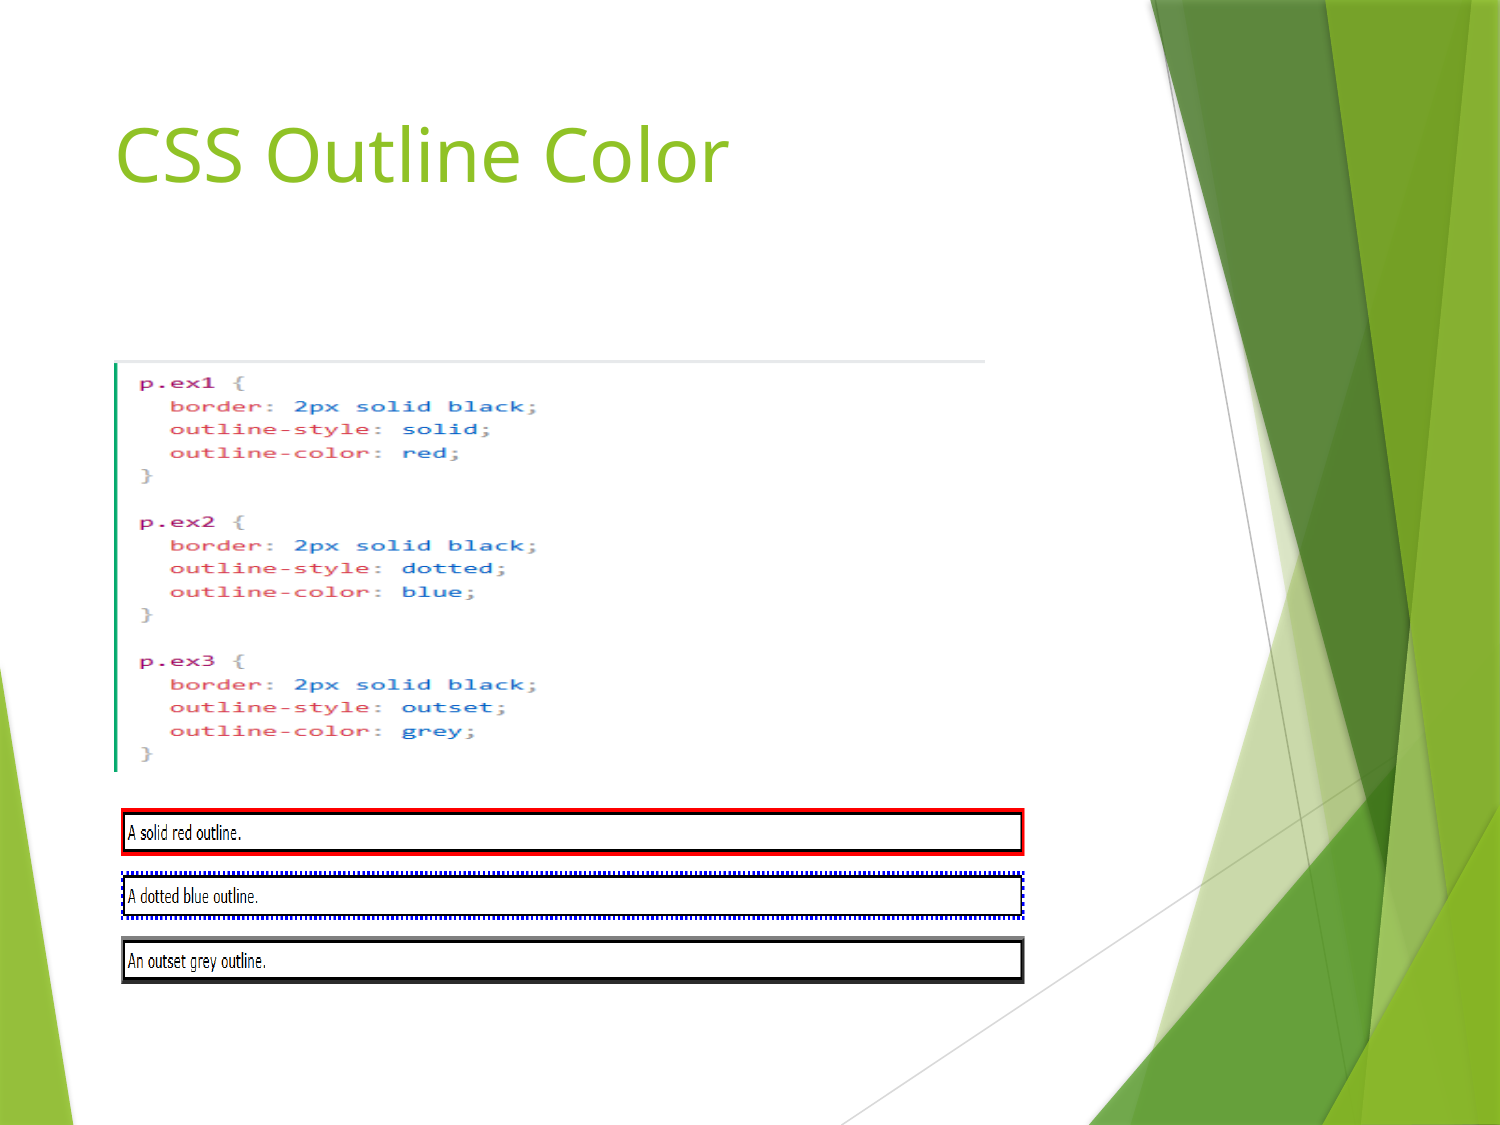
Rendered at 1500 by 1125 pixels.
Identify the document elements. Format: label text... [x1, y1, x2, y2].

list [113, 359, 986, 773]
title CSS Outline Color [99, 99, 1142, 317]
picture [113, 793, 1030, 987]
